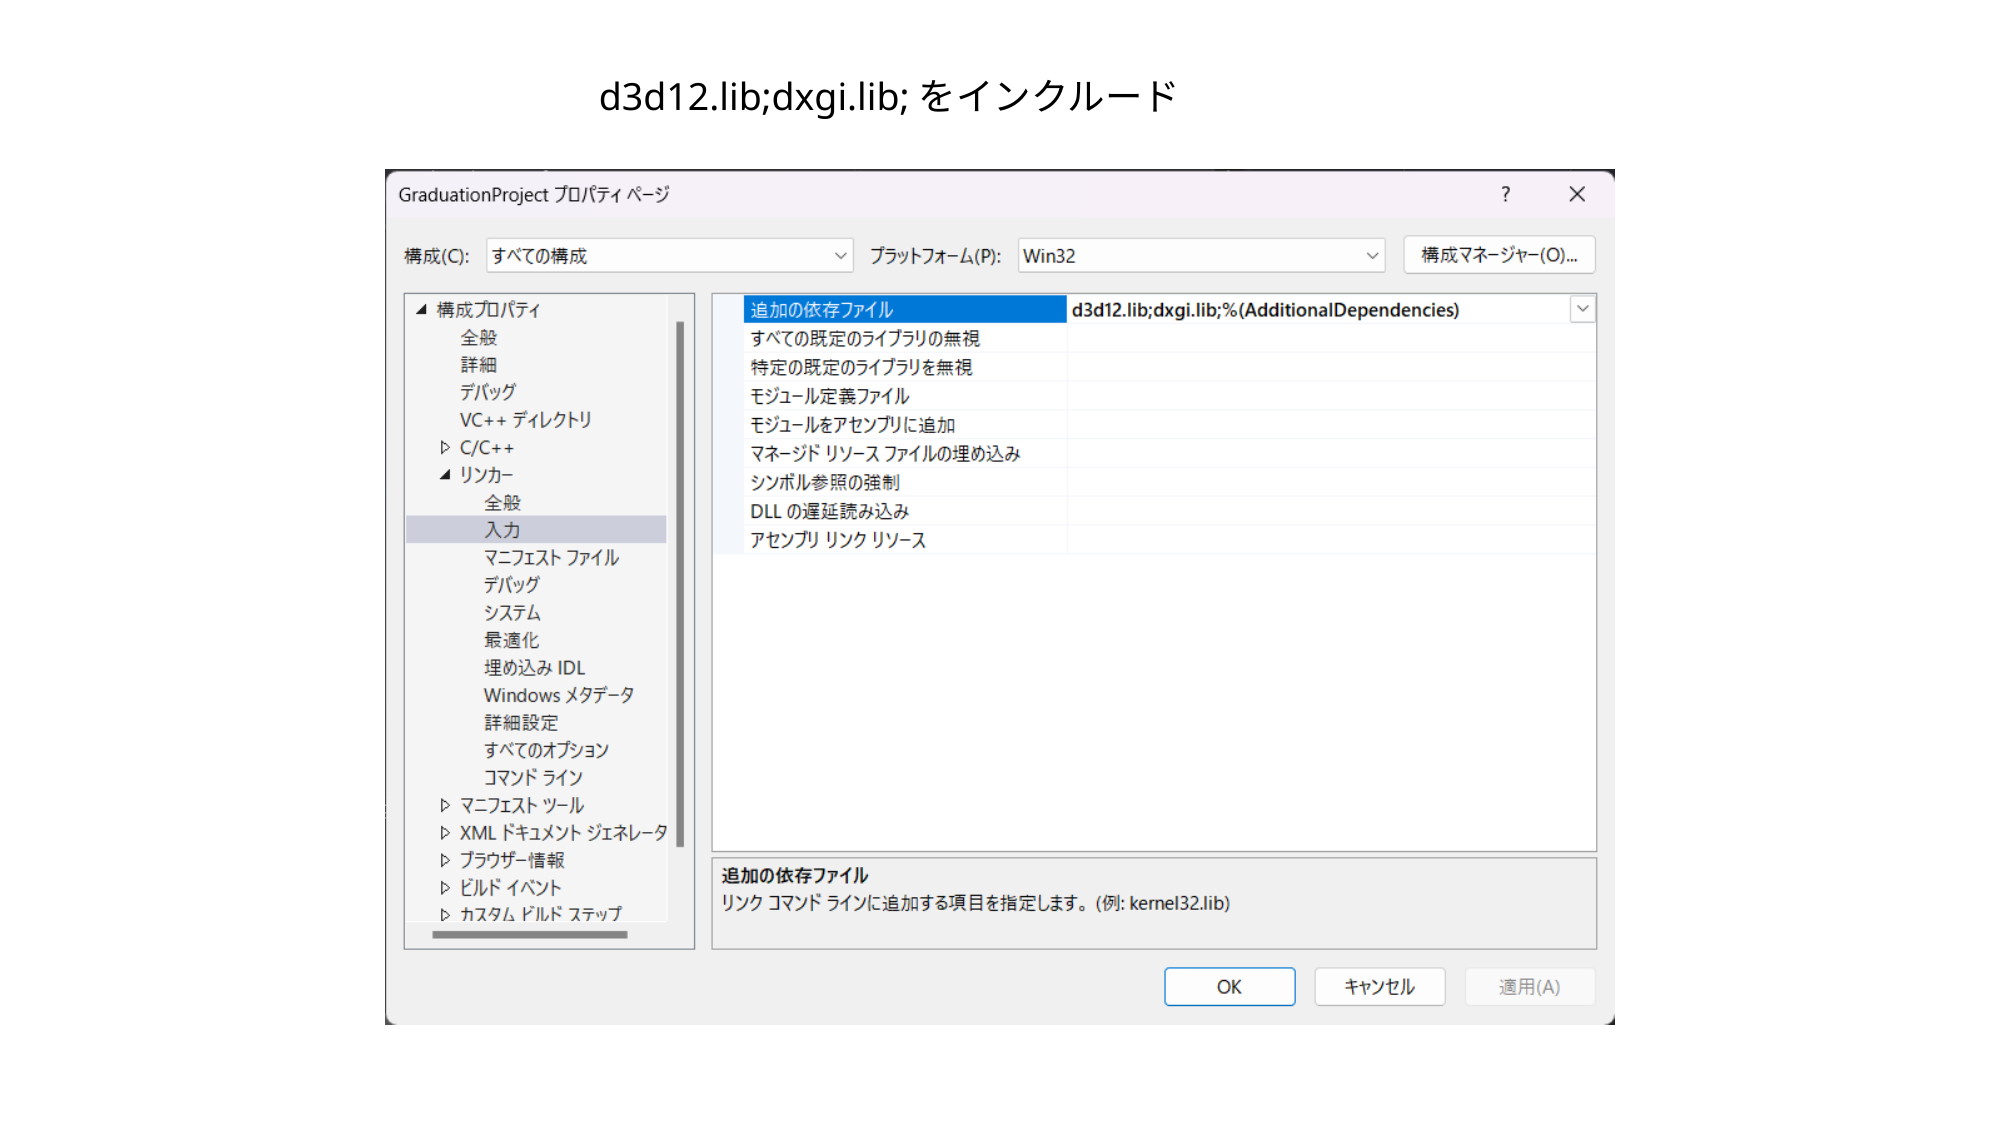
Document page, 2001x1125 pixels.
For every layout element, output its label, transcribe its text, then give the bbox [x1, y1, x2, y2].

picture [385, 169, 1615, 1025]
text_box d3d12.lib;dxgi.lib;をインクルード [584, 65, 1532, 126]
